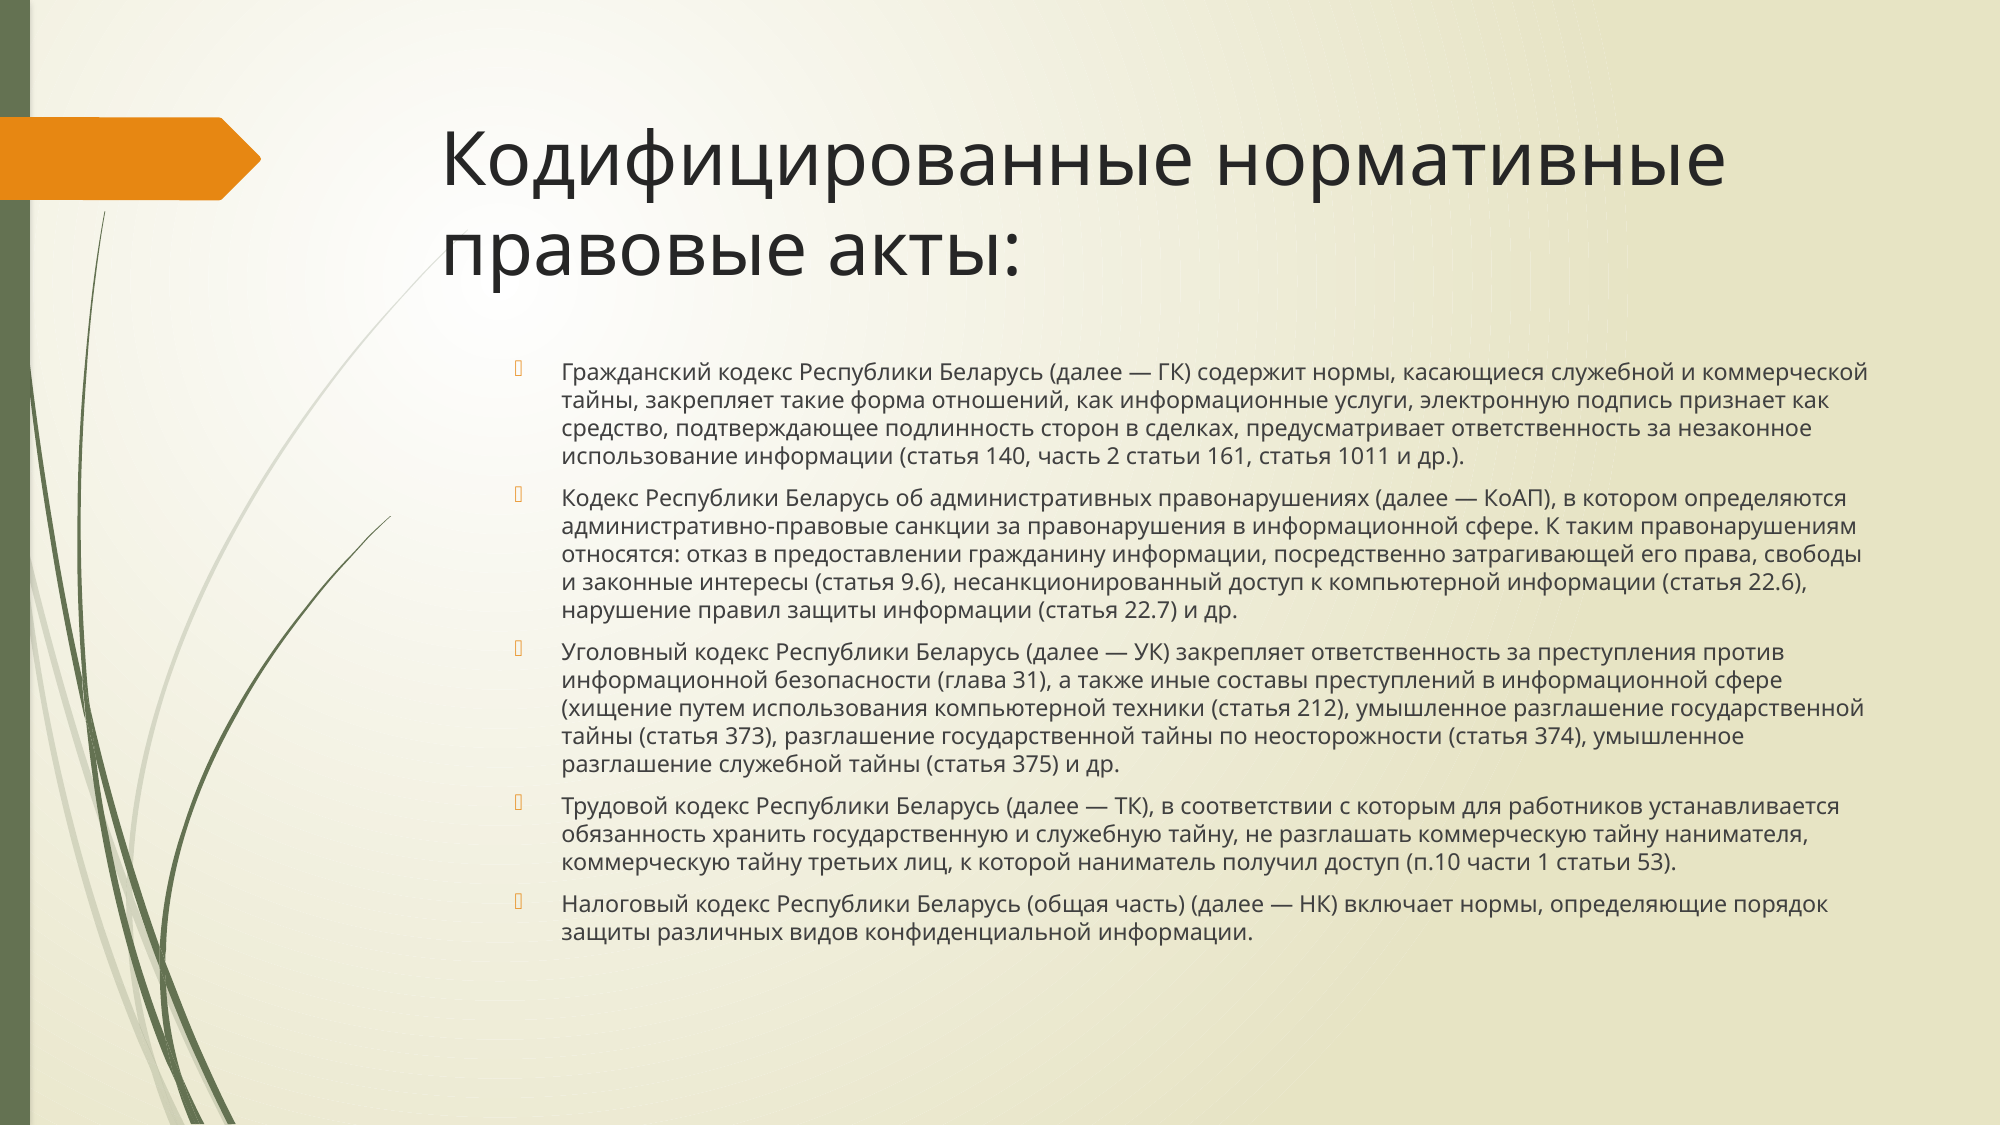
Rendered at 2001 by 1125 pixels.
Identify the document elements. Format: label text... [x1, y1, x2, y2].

title Кодифицированные нормативные правовые акты: [425, 102, 1888, 313]
list Гражданский кодекс Республики Беларусь (далее — ГК) содержит нормы, касающиеся служебной и коммерческой тайны, закрепляет такие форма отношений, как информационные услуги, электронную подпись признает как средство, подтверждающее подлинность сторон в сделках, предусматривает ответственность за незаконное использование информации (статья 140, часть 2 статьи 161, статья 1011 и др.). Кодекс Республики Беларусь об административных правонарушениях (далее — КоАП), в котором определяются административно-правовые санкции за правонарушения в информационной сфере. К таким правонарушениям относятся: отказ в предоставлении гражданину информации, посредственно затрагивающей его права, свободы и законные интересы (статья 9.6), несанкционированный доступ к компьютерной информации (статья 22.6), нарушение правил защиты информации (статья 22.7) и др. Уголовный кодекс Республики Беларусь (далее — УК) закрепляет ответственность за преступления против информационной безопасности (глава 31), а также иные составы преступлений в информационной сфере (хищение путем использования компьютерной техники (статья 212), умышленное разглашение государственной тайны (статья 373), разглашение государственной тайны по неосторожности (статья 374), умышленное разглашение служебной тайны (статья 375) и др. Трудовой кодекс Республики Беларусь (далее — ТК), в соответствии с которым для работников устанавливается обязанность хранить государственную и служебную тайну, не разглашать коммерческую тайну нанимателя, коммерческую тайну третьих лиц, к которой наниматель получил доступ (п.10 части 1 статьи 53). Налоговый кодекс Республики Беларусь (общая часть) (далее — НК) включает нормы, определяющие порядок защиты различных видов конфиденциальной информации. [424, 350, 1888, 970]
